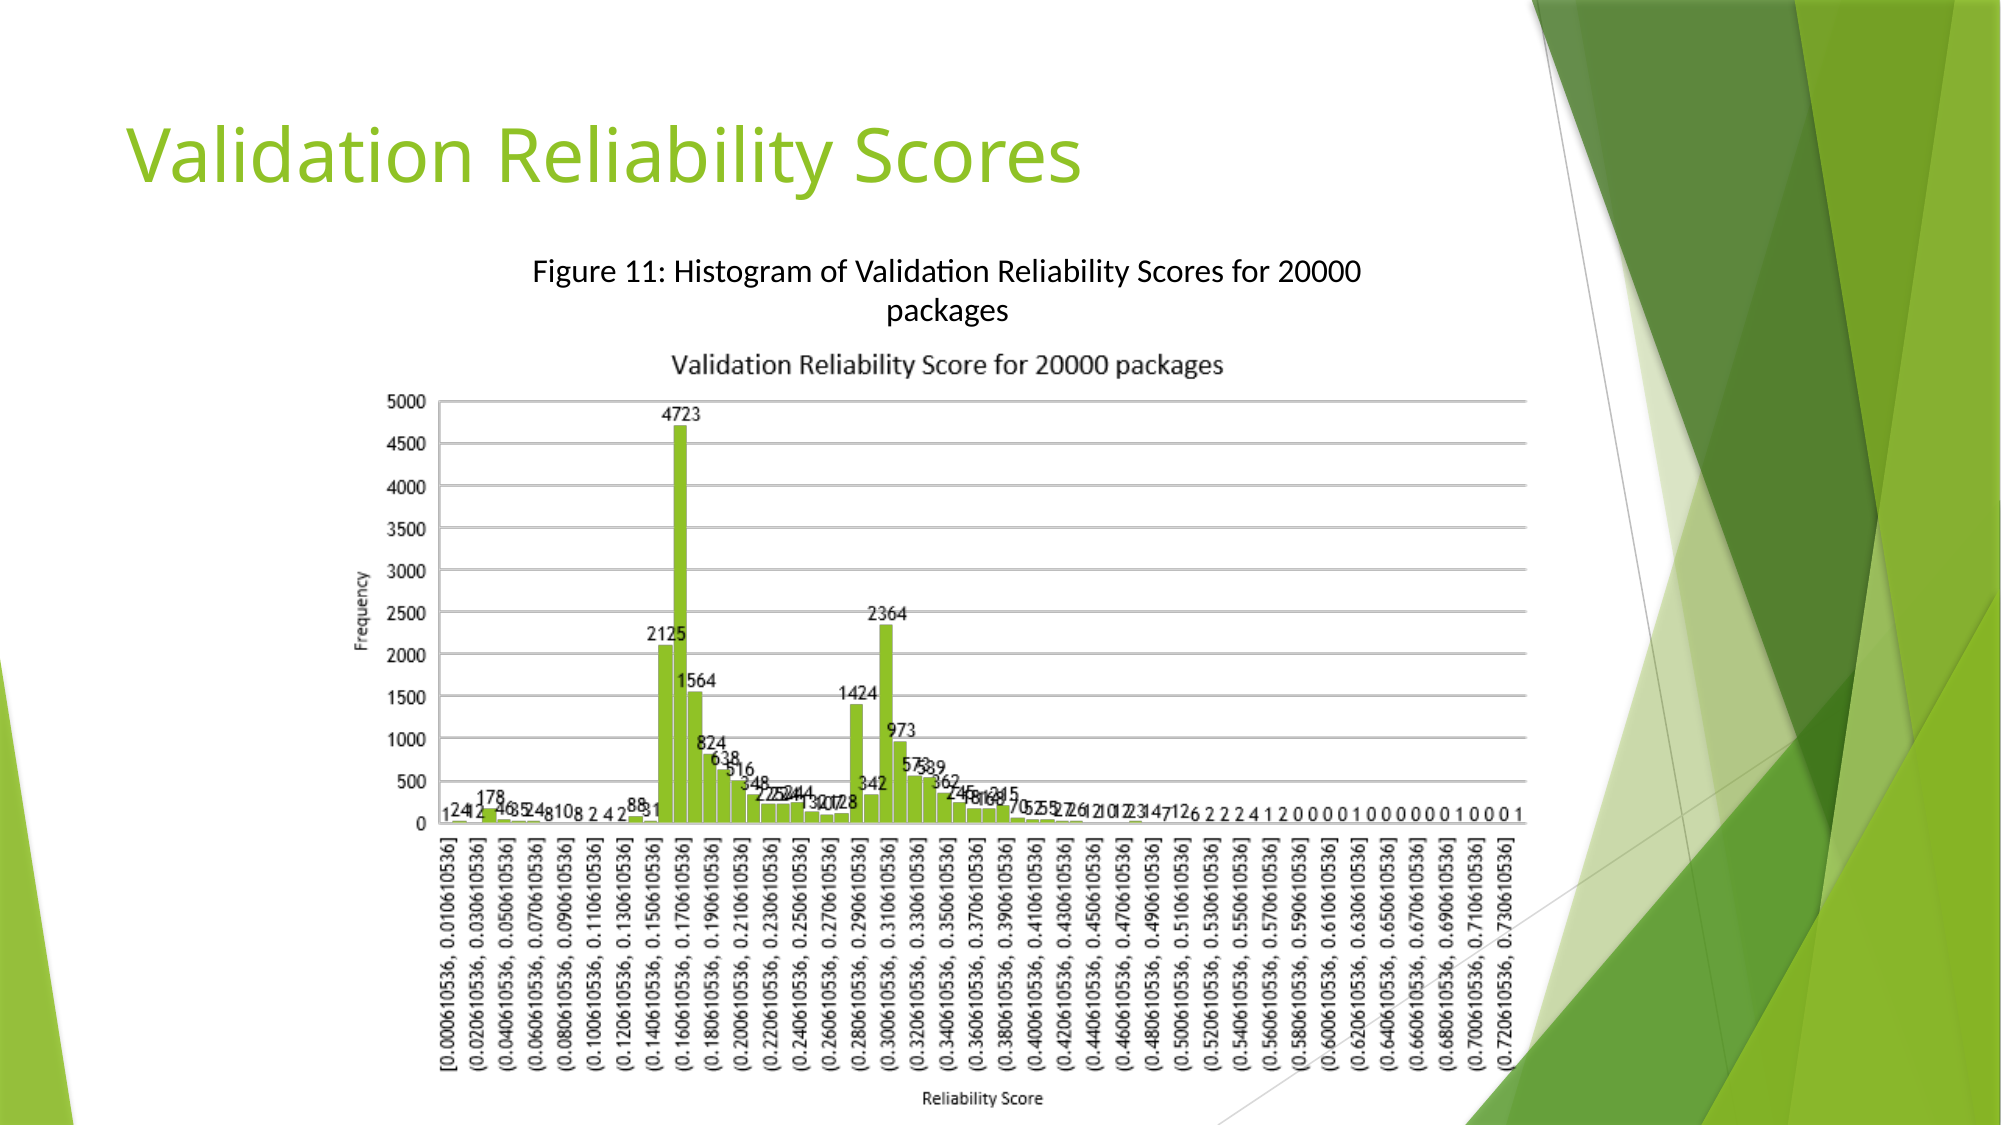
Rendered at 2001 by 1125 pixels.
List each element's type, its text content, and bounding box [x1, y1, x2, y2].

picture [339, 337, 1560, 1125]
text_box Figure 11: Histogram of Validation Reliability Scores for 20000 packages [440, 241, 1442, 336]
title Validation Reliability Scores [111, 99, 1522, 317]
